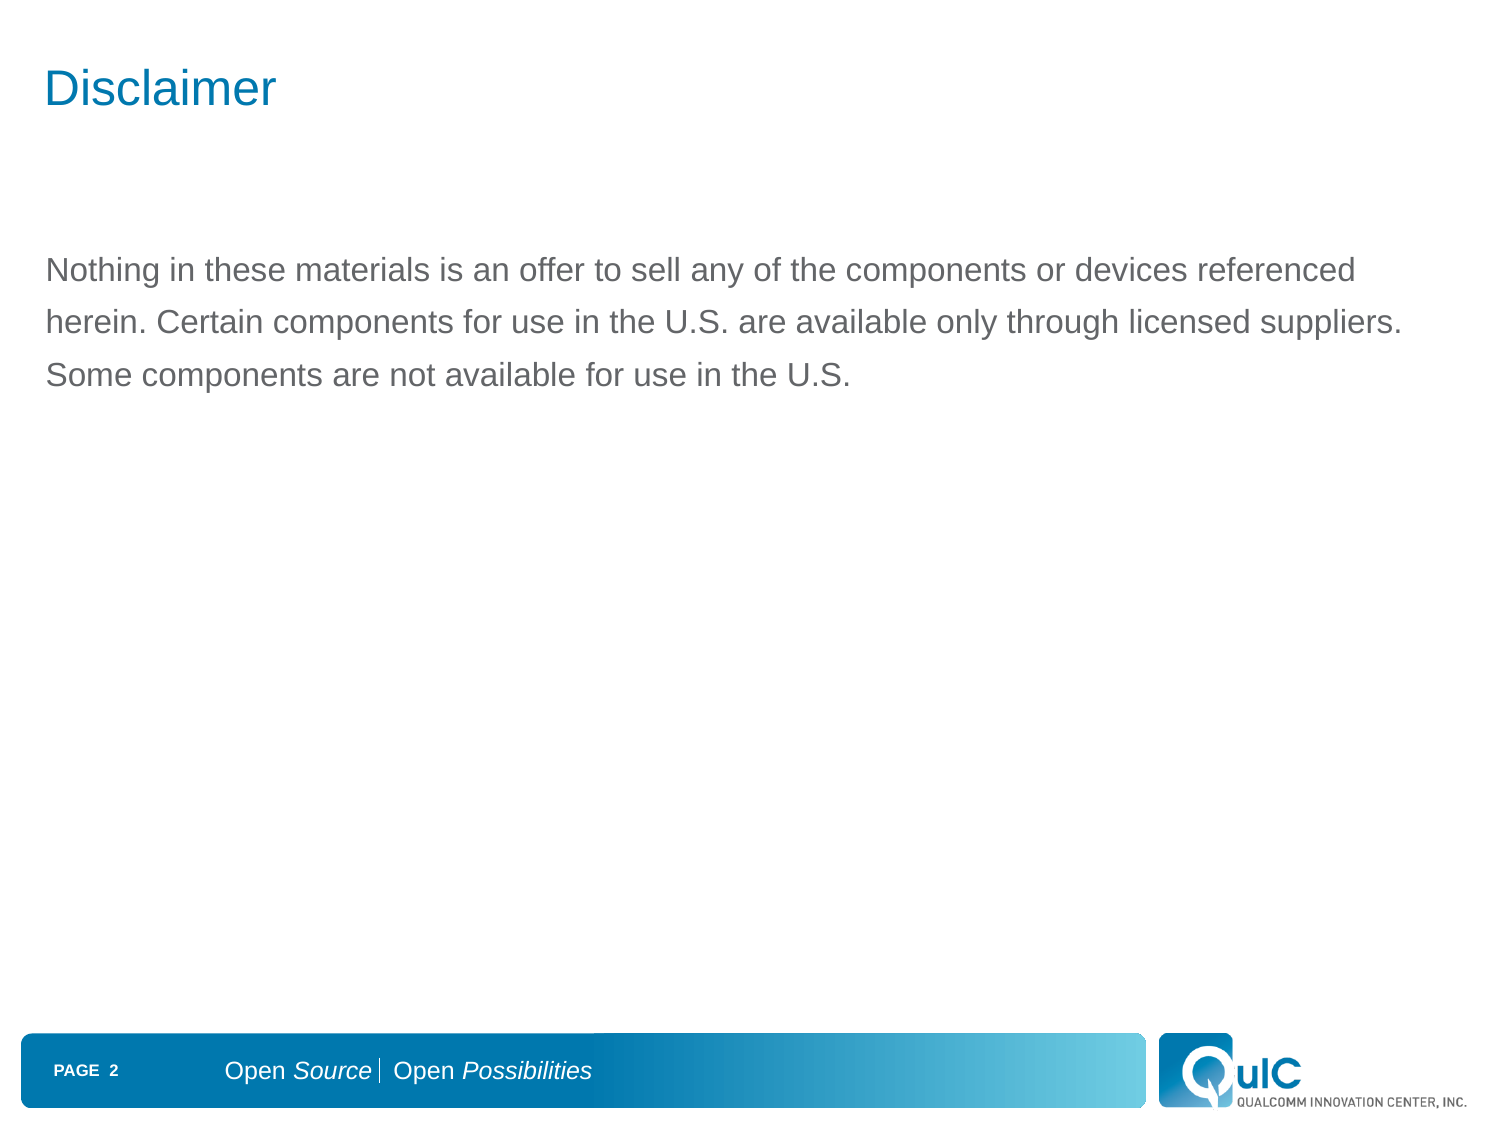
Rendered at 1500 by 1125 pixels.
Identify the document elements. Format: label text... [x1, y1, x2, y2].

title Disclaimer [28, 44, 1462, 138]
picture [1159, 1033, 1482, 1113]
text_box Nothing in these materials is an offer to sell any of the components or devices referenced herein. Certain components for use in the U.S. are available only through licensed suppliers. Some components are not available for use in the U.S. [30, 227, 1472, 401]
